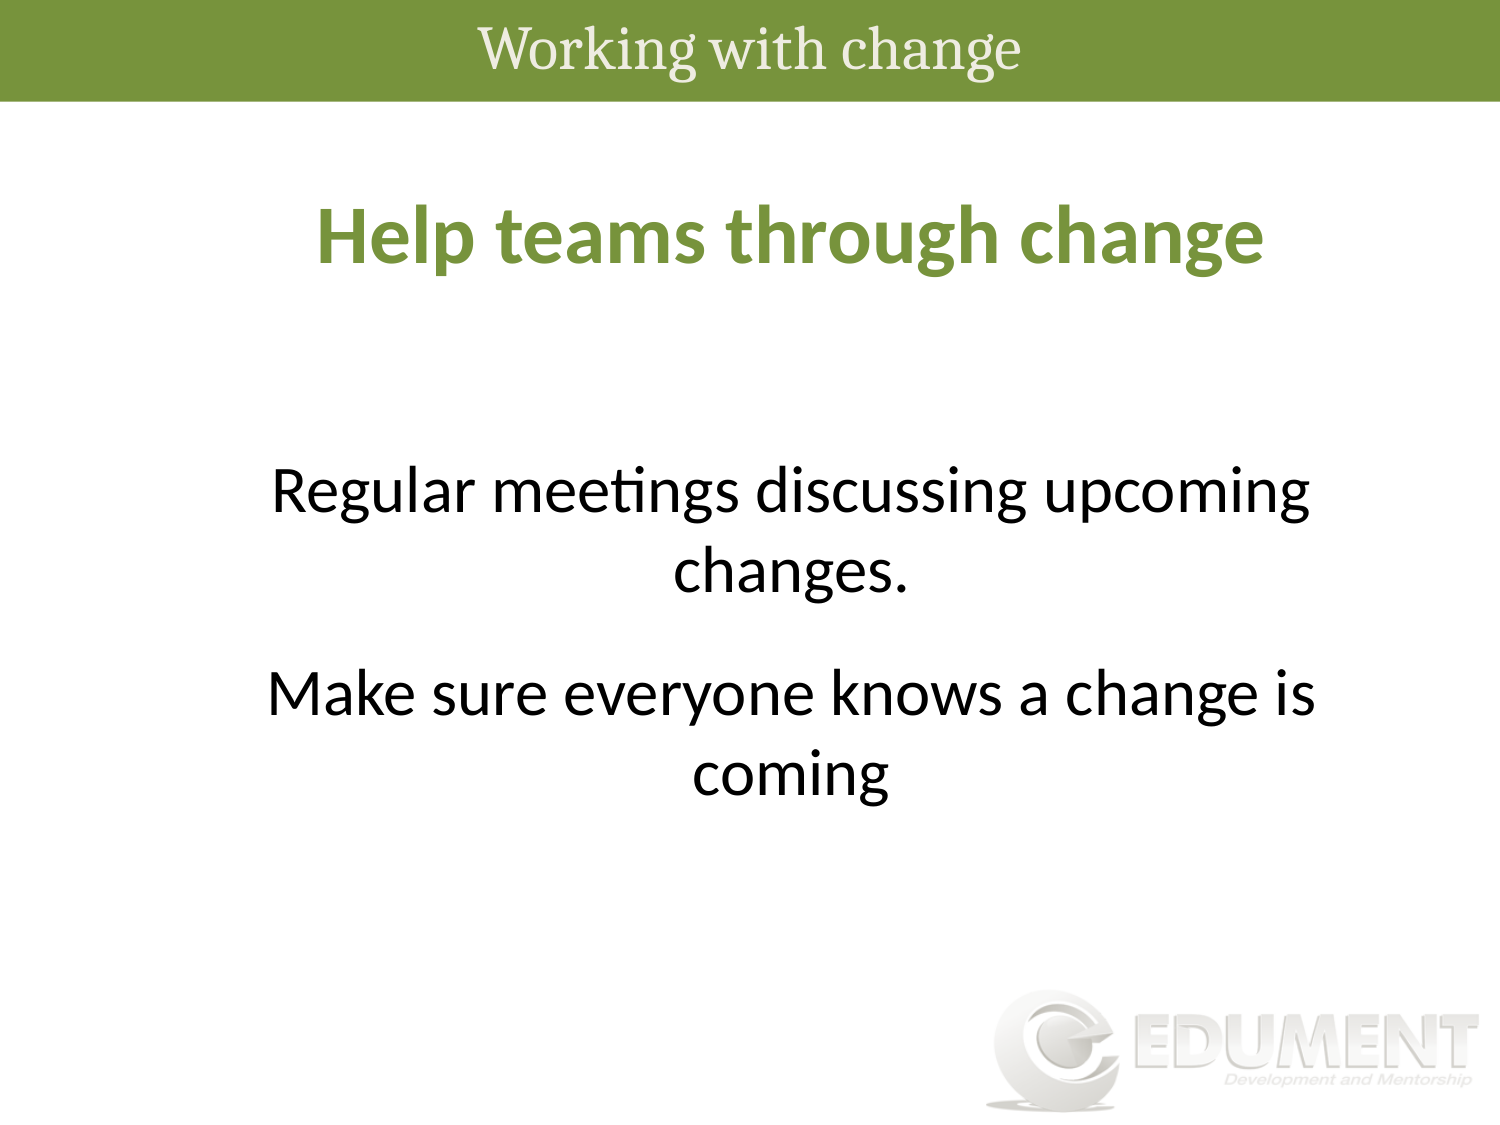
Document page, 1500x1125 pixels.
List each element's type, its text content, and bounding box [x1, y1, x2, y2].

text_box Working with change [0, 0, 1500, 102]
text_box Help teams through change Regular meetings discussing upcoming changes. Make sure everyone knows a change is coming [218, 172, 1365, 941]
